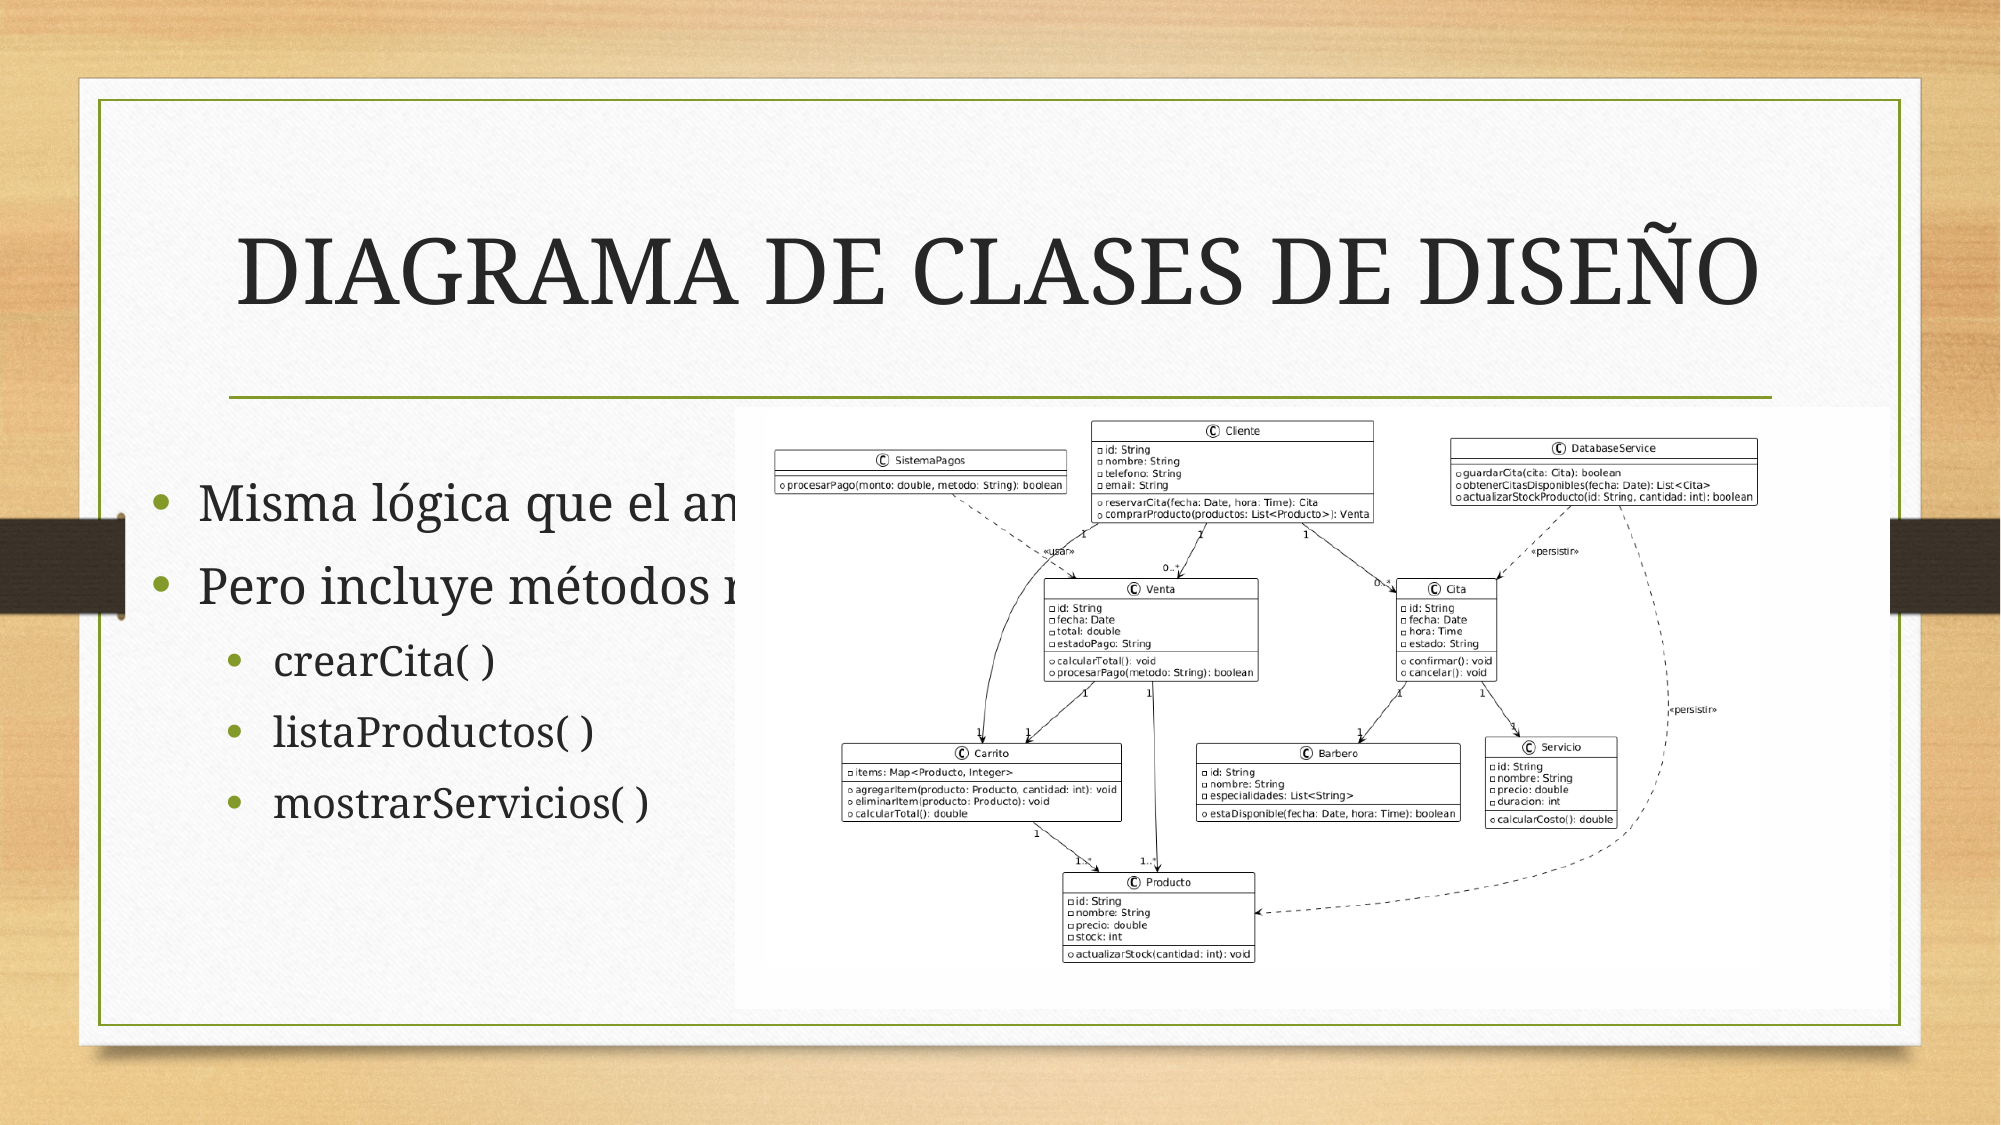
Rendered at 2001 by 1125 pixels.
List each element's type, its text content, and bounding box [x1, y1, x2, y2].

picture [0, 0, 2001, 1125]
title DIAGRAMA DE CLASES DE DISEÑO [212, 161, 1788, 375]
list Misma lógica que el análisis Pero incluye métodos reales crearCita( ) listaProductos( ) mostrarServicios( ) [136, 464, 735, 1009]
